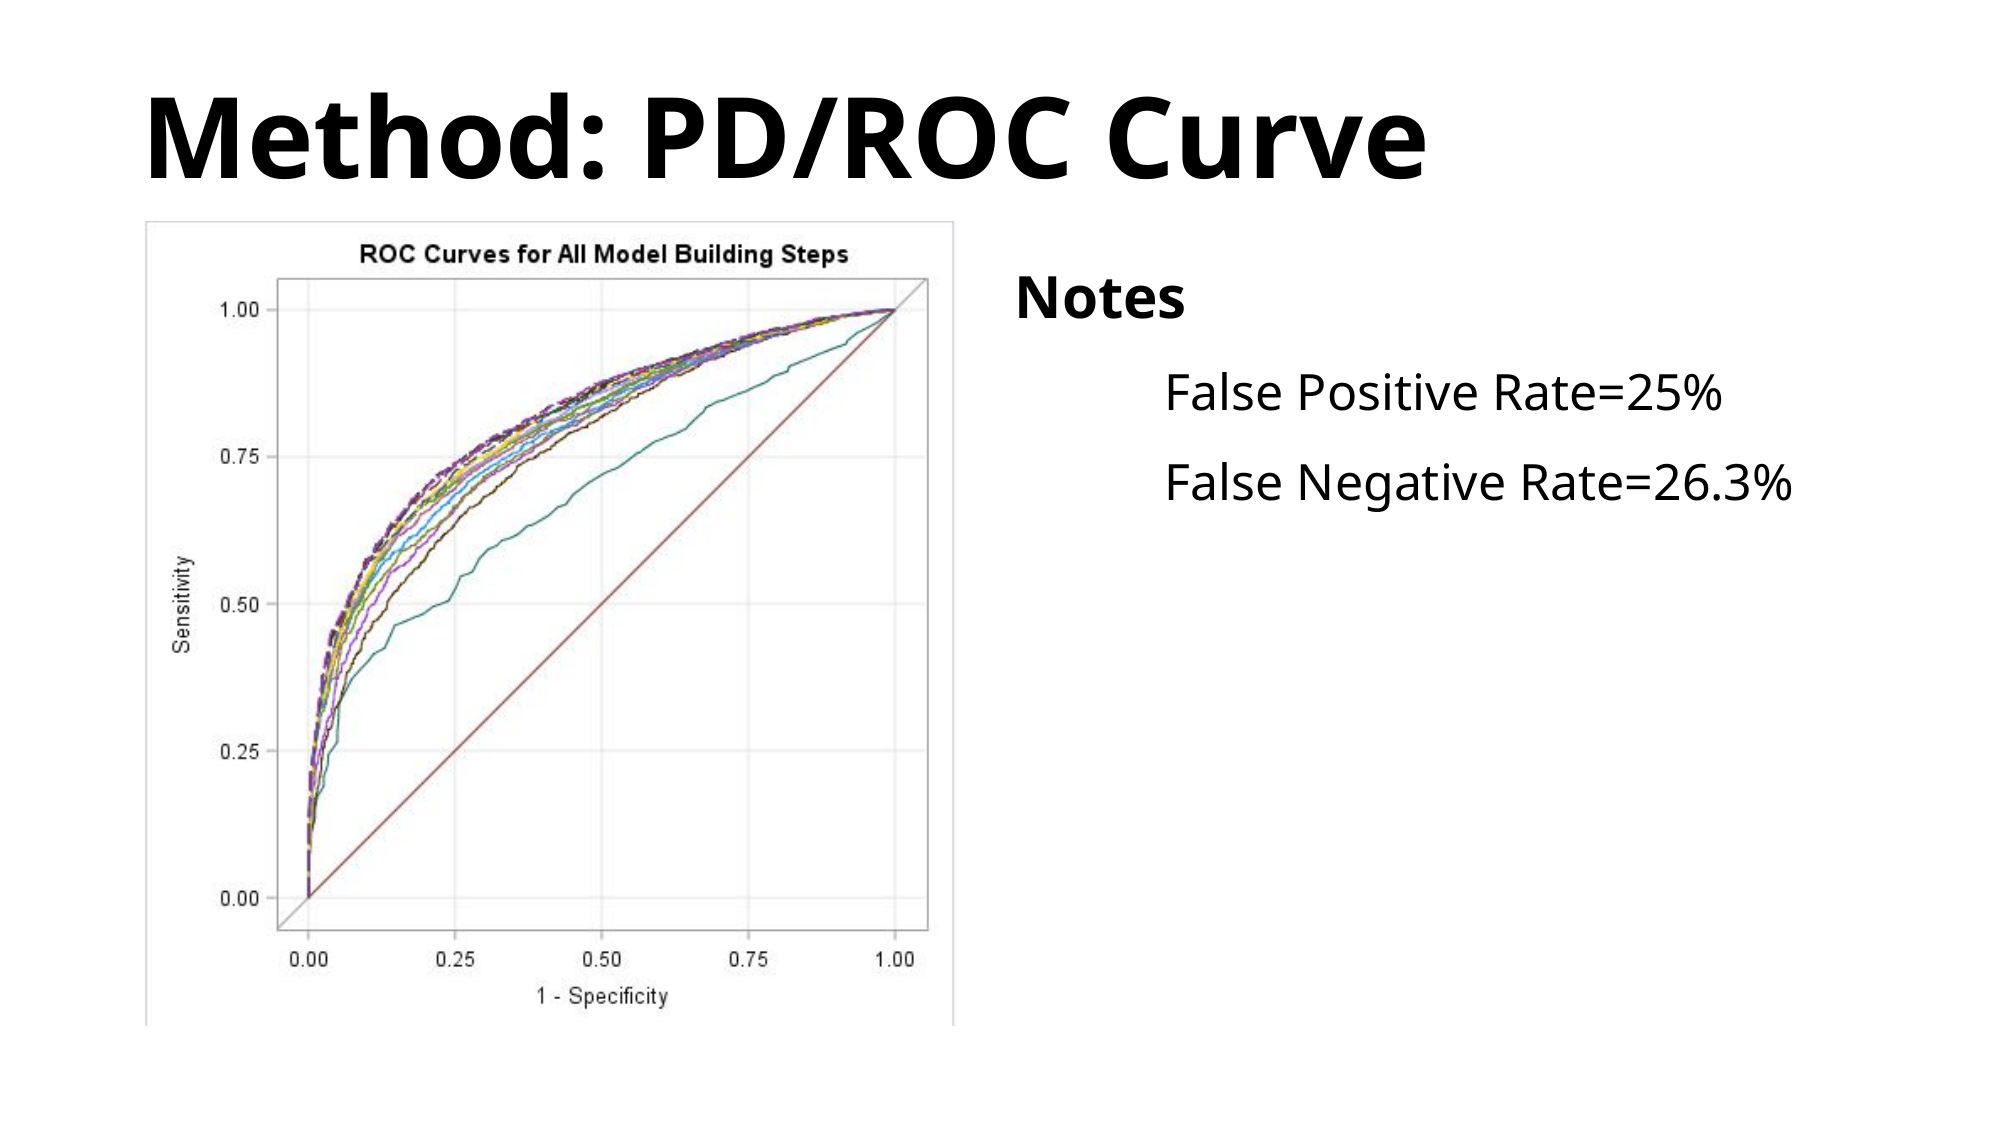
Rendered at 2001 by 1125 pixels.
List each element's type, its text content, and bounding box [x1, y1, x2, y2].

text_box Method: PD/ROC Curve [133, 62, 1439, 206]
text_box Notes False Positive Rate=25% False Negative Rate=26.3% [1007, 221, 1908, 515]
picture [144, 221, 957, 1026]
